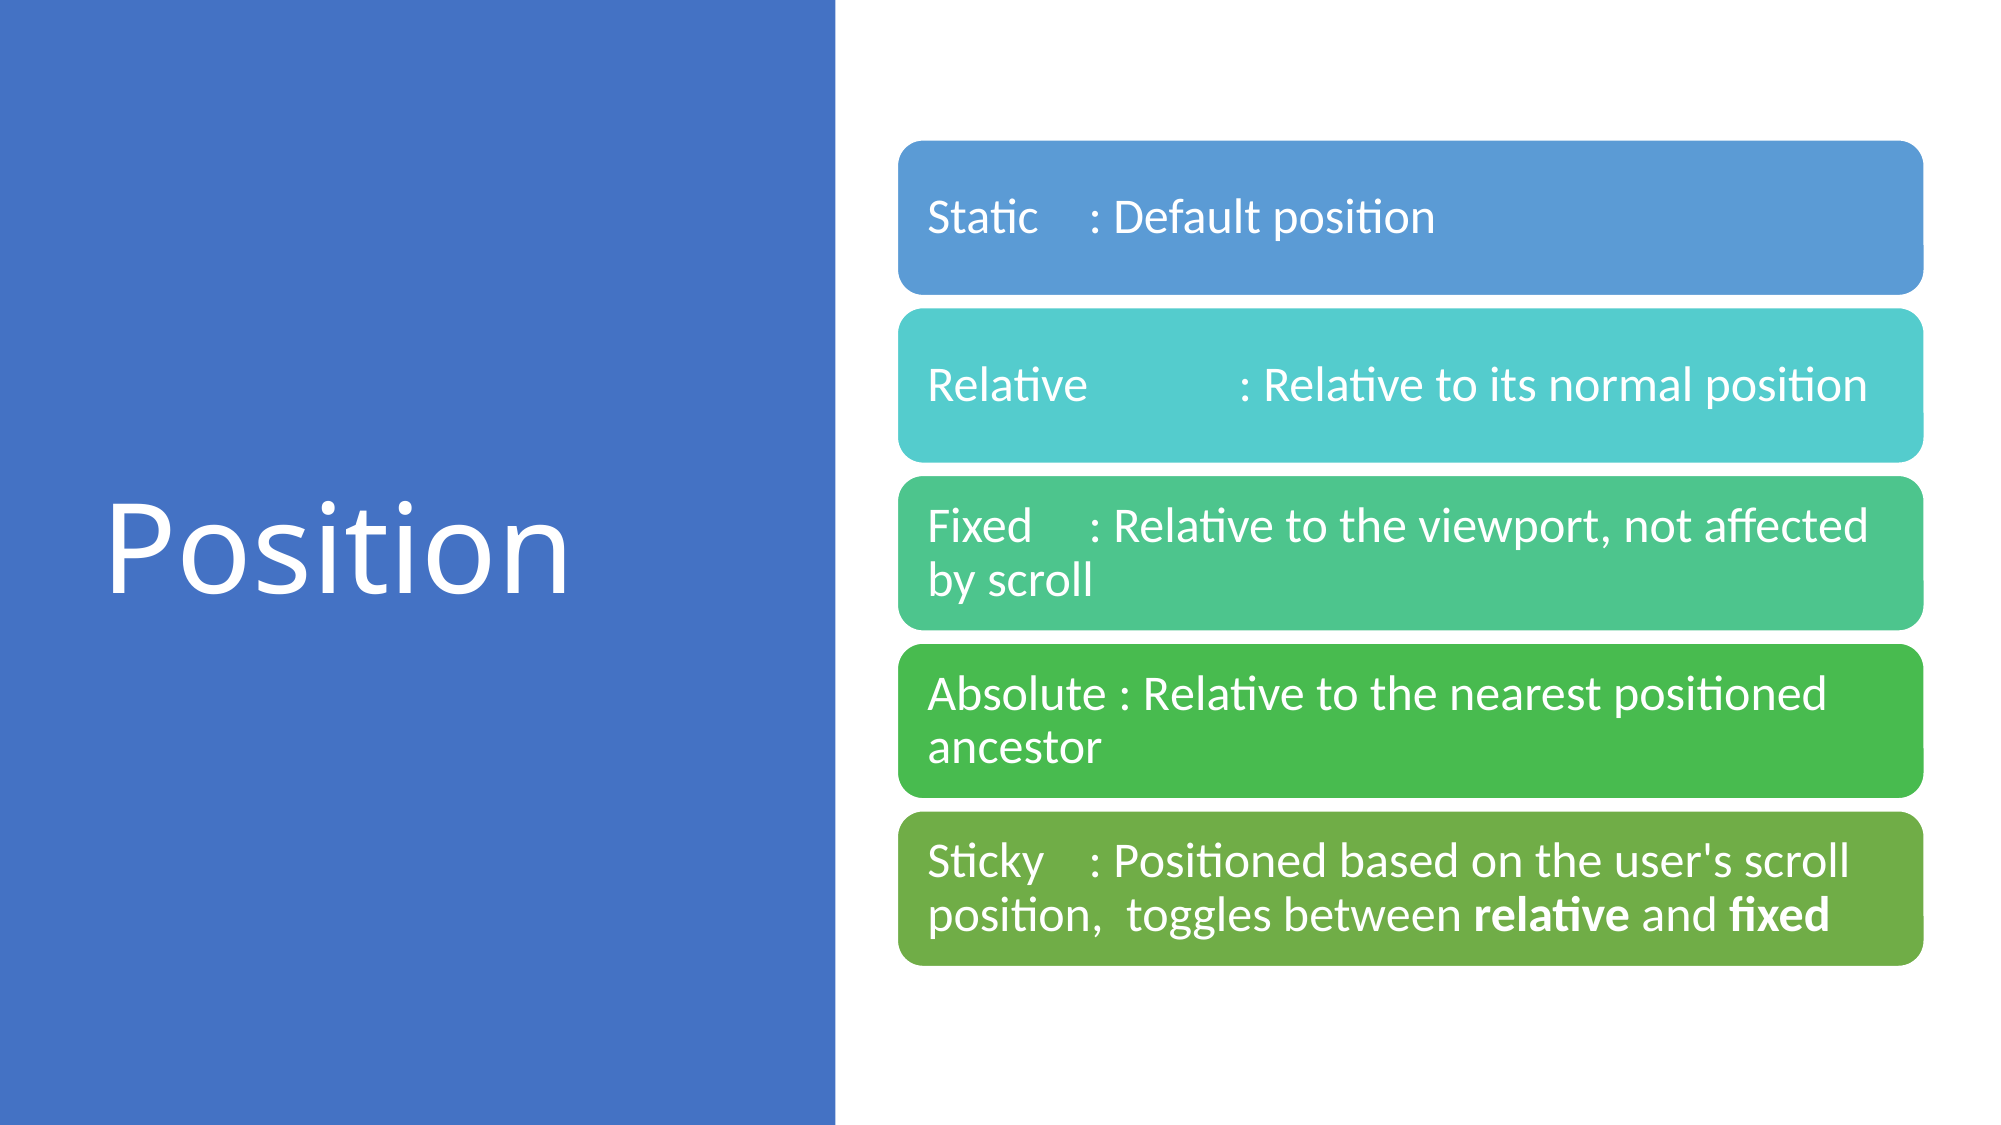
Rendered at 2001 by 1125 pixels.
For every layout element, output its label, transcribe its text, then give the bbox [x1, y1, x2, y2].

text_box [0, 0, 836, 1125]
title Position [86, 101, 711, 1005]
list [897, 101, 1925, 1005]
